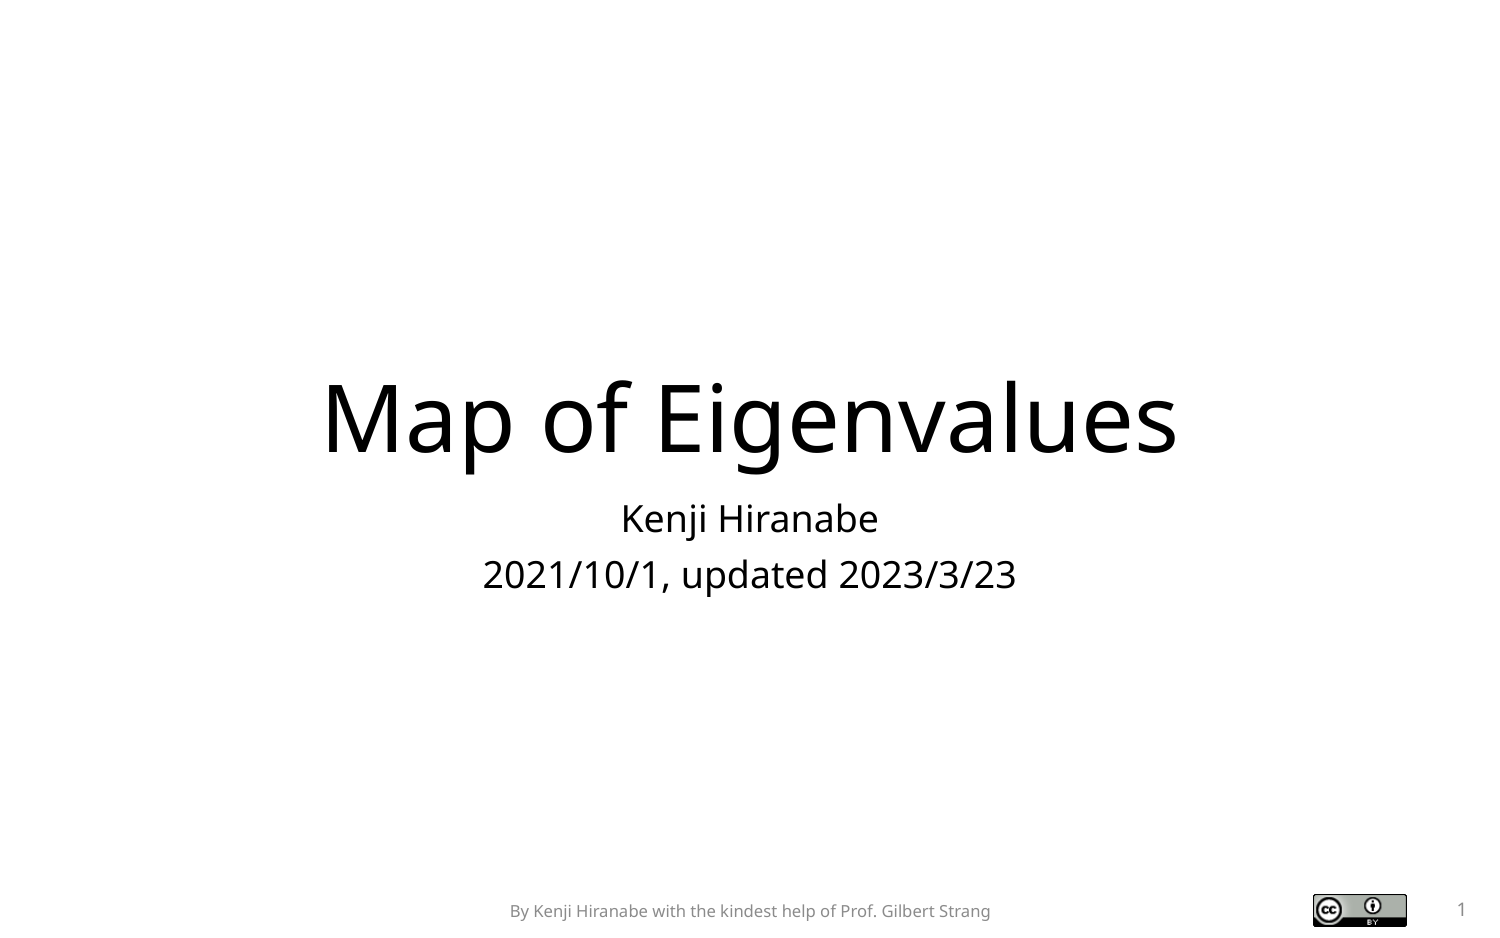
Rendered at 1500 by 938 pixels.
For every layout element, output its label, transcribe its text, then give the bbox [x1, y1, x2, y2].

slide_number 1 [1144, 885, 1483, 936]
subtitle Kenji Hiranabe 2021/10/1, updated 2023/3/23 [187, 492, 1313, 719]
title Map of Eigenvalues [187, 153, 1313, 480]
footer By Kenji Hiranabe with the kindest help of Prof. Gilbert Strang [453, 885, 1049, 936]
